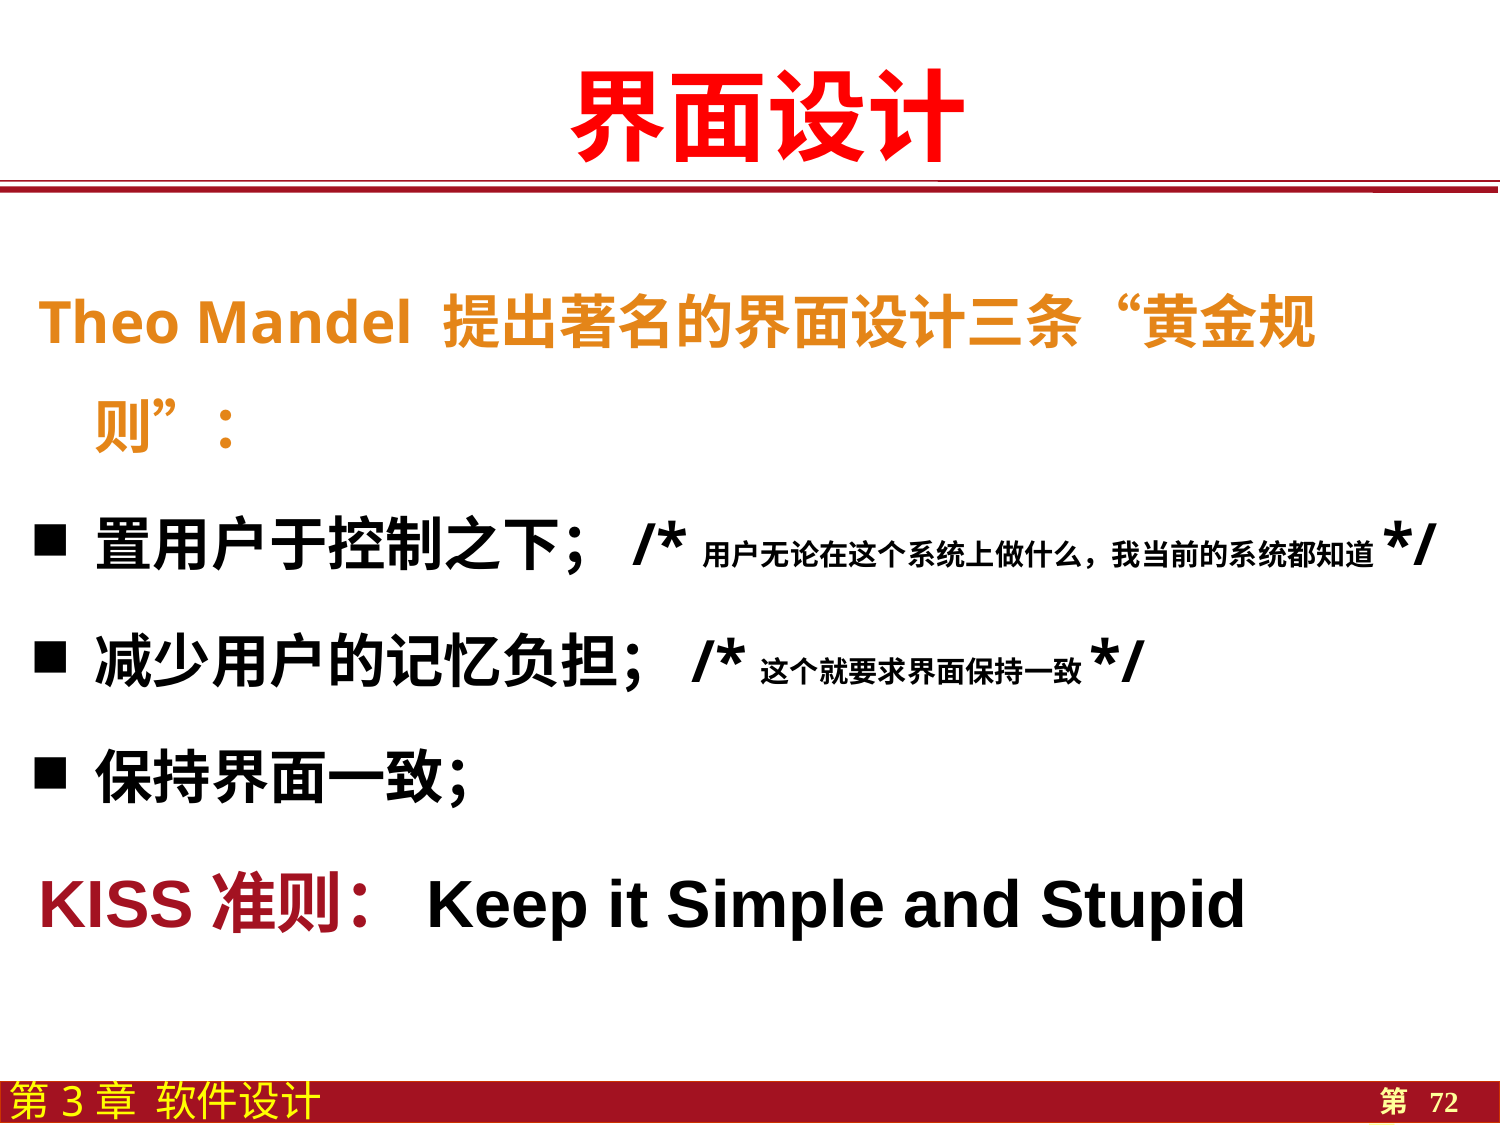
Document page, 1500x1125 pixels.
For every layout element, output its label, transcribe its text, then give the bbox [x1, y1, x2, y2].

text_box 界面设计 [348, 90, 1186, 156]
text_box Theo Mandel 提出著名的界面设计三条“黄金规则”： 置用户于控制之下；/*用户无论在这个系统上做什么，我当前的系统都知道*/ 减少用户的记忆负担；/*这个就要求界面保持一致*/ 保持界面一致； [23, 243, 1471, 728]
text_box KISS准则：Keep it Simple and Stupid [38, 869, 1387, 942]
